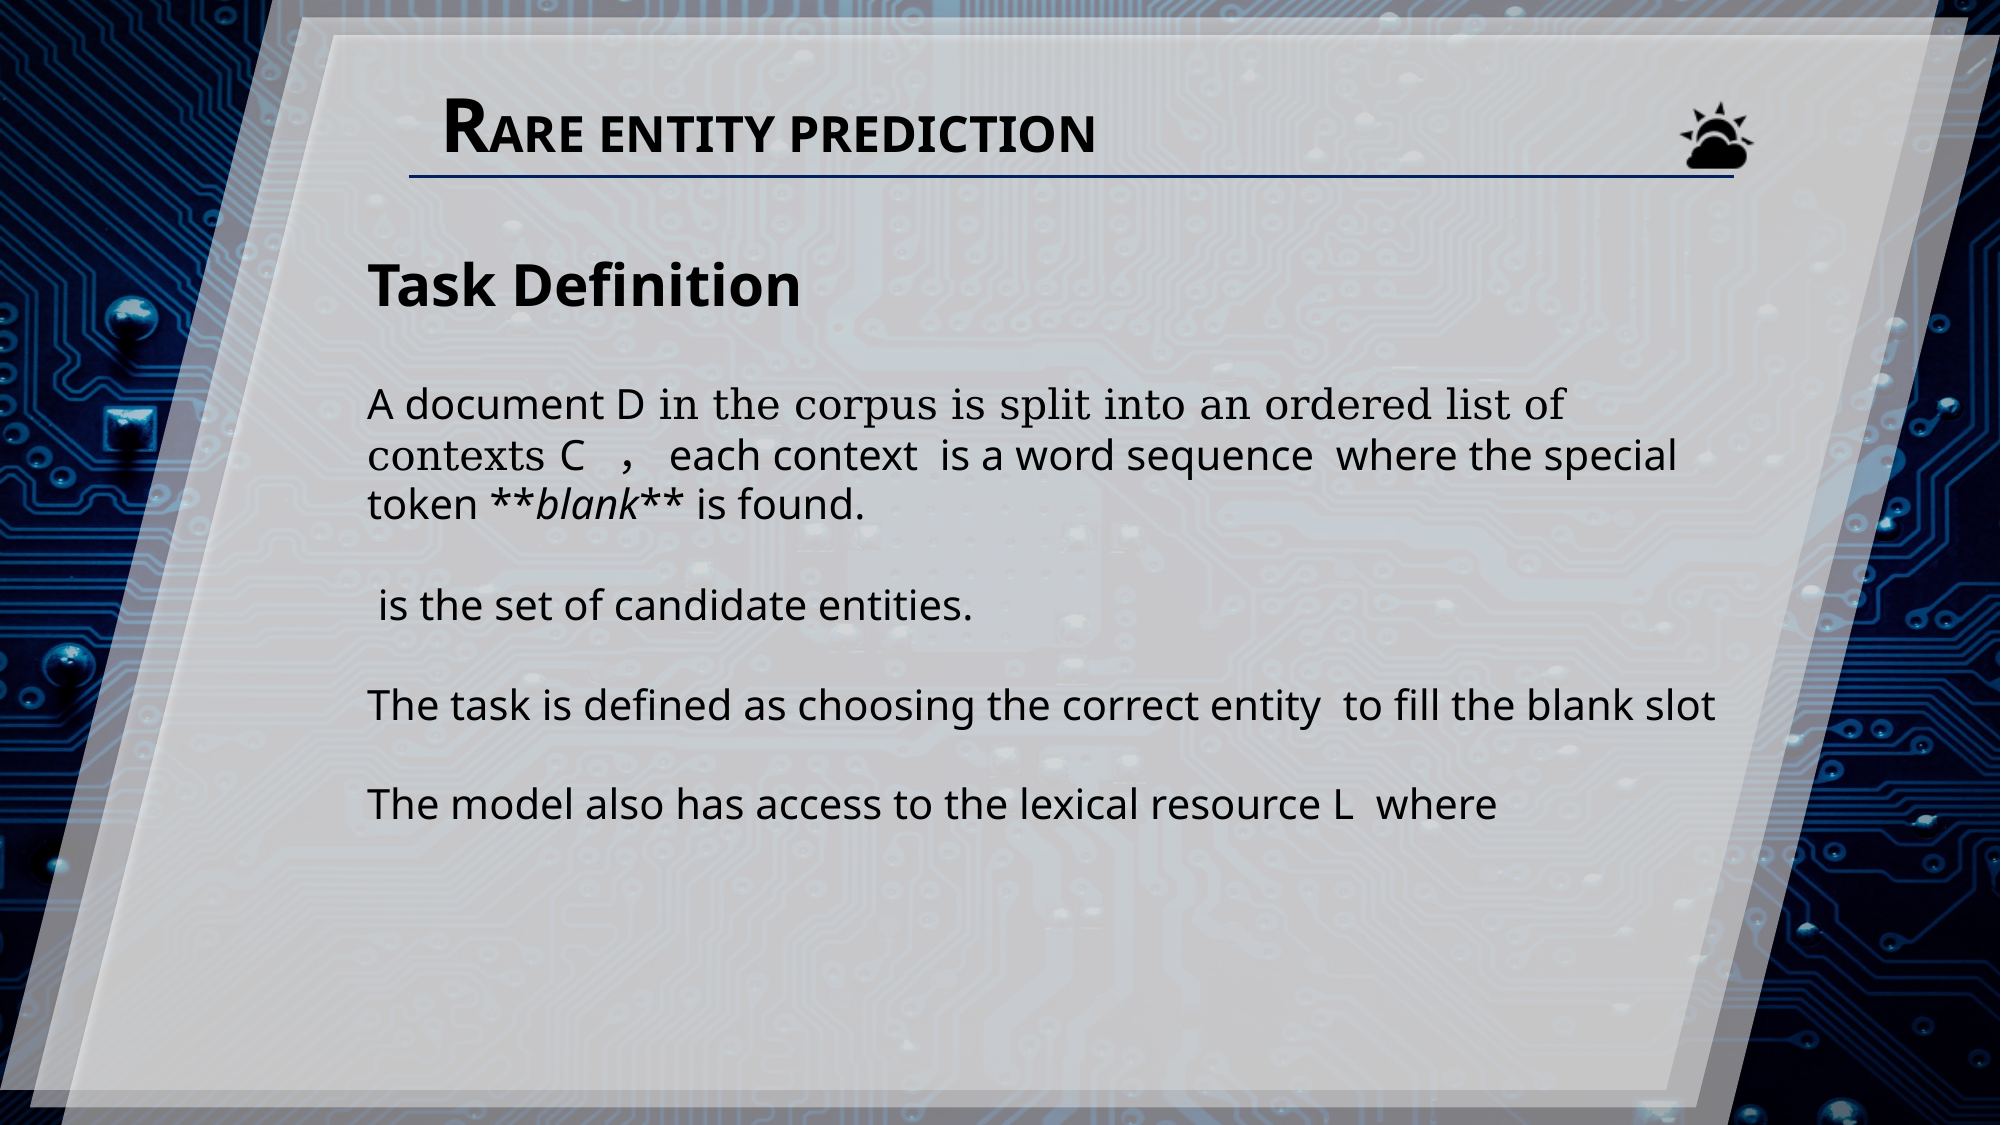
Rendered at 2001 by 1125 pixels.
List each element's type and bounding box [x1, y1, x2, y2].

picture [1657, 79, 1777, 199]
text_box [0, 0, 2000, 1125]
